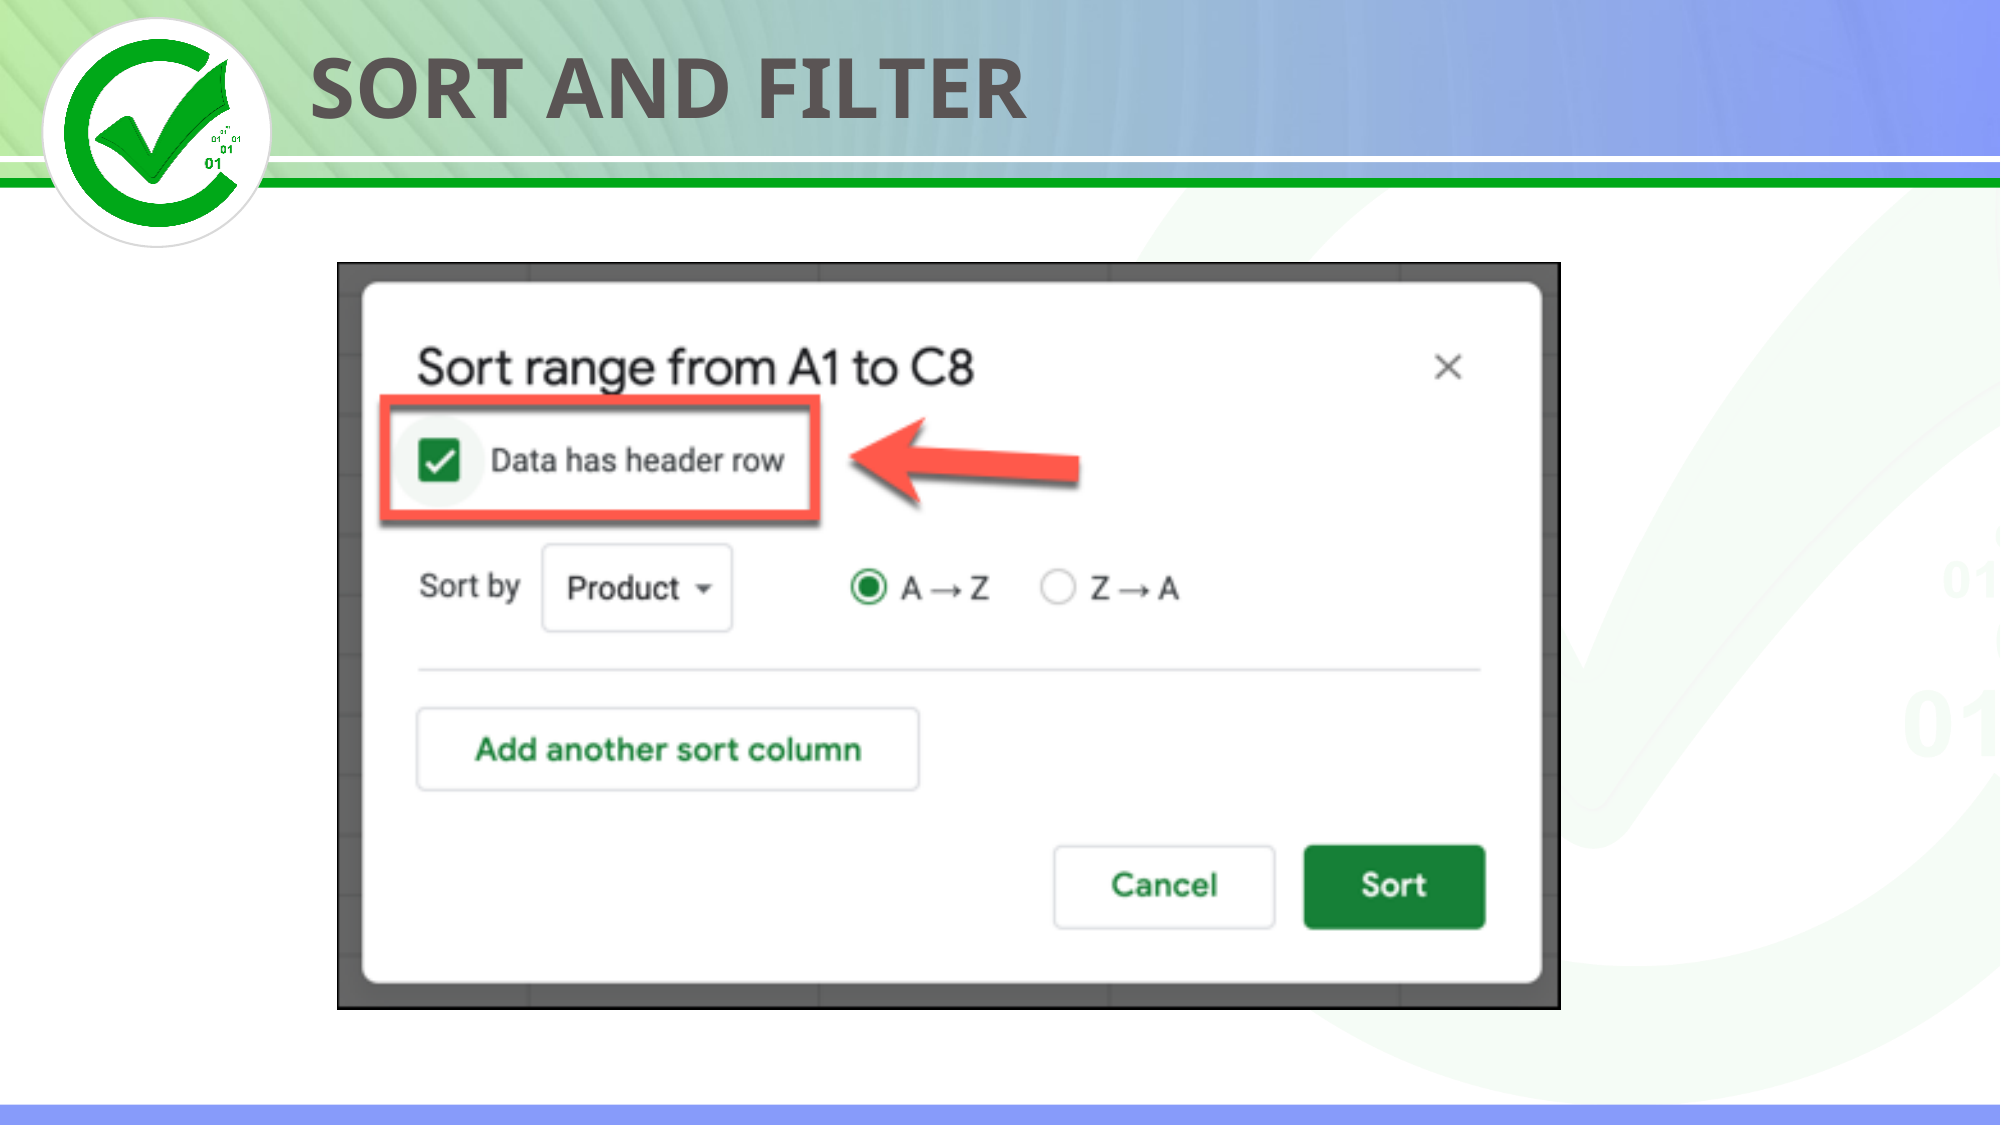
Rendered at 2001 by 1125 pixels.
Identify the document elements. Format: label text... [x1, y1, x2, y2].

list SORT AND FILTER [294, 39, 1936, 148]
picture [0, 0, 2001, 1105]
picture [0, 163, 50, 178]
